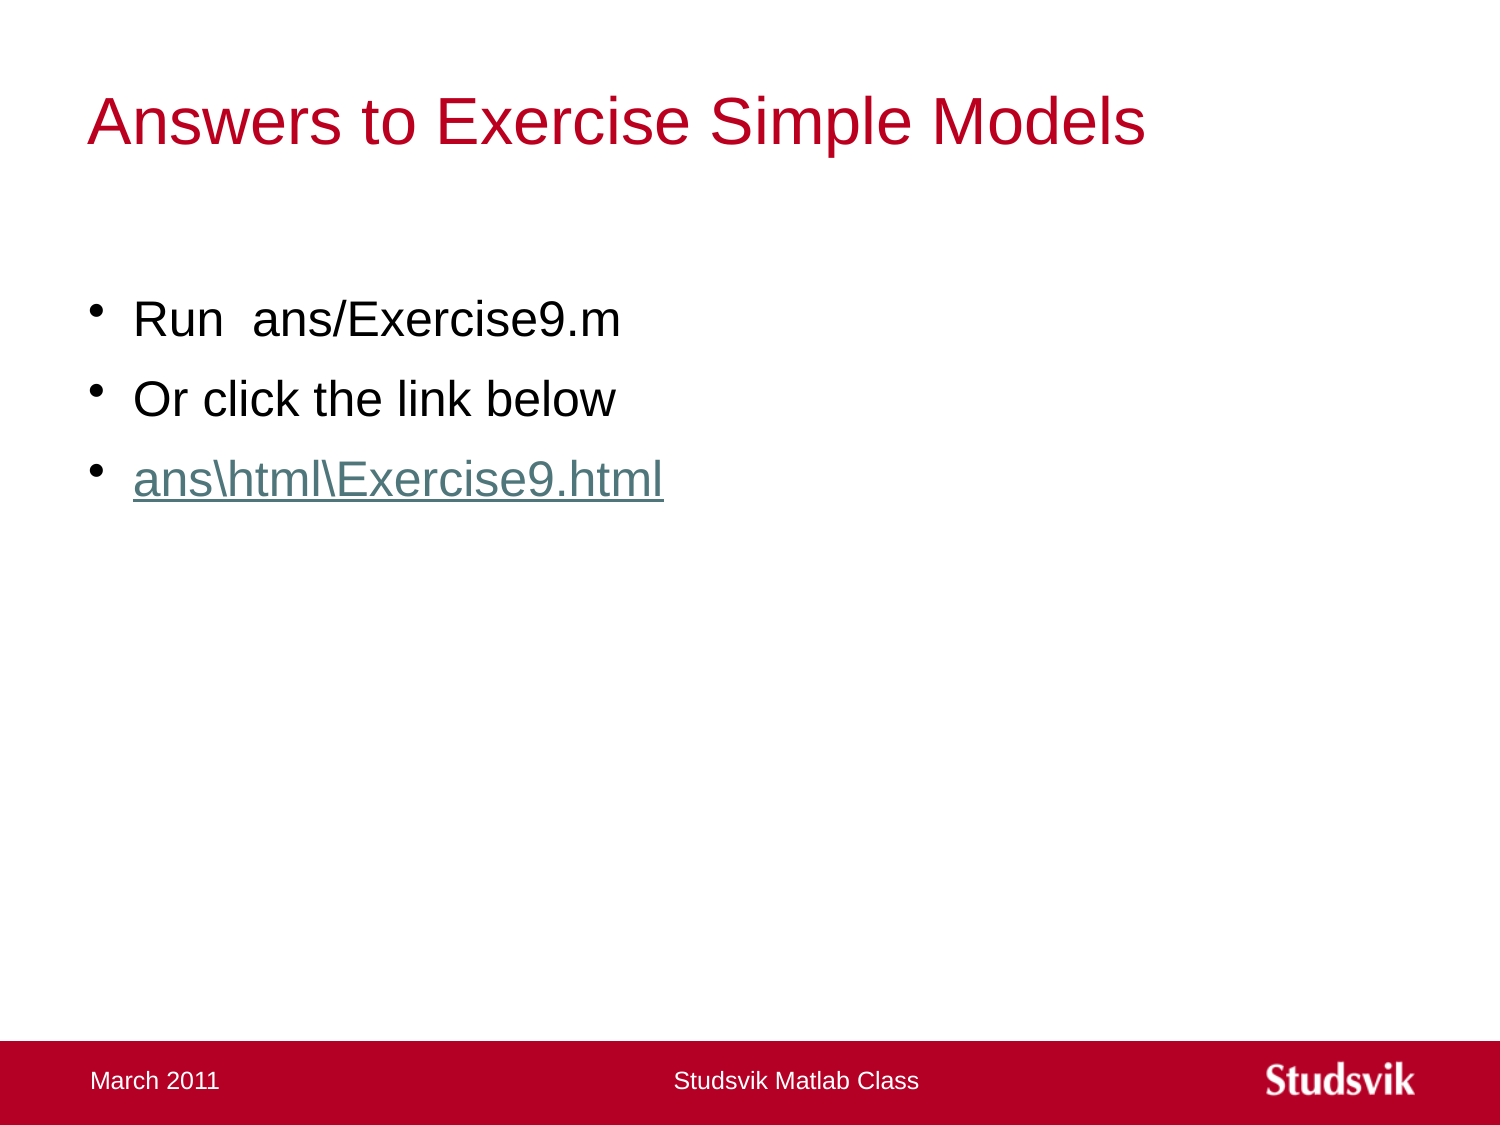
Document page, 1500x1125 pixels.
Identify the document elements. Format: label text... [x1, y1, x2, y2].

picture [0, 1041, 1500, 1125]
title Answers to Exercise Simple Models [87, 78, 1412, 267]
footer Studsvik Matlab Class [559, 1049, 1035, 1110]
list Run ans/Exercise9.m Or click the link below ans\html\Exercise9.html [88, 286, 1412, 1003]
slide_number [75, 1049, 465, 1110]
